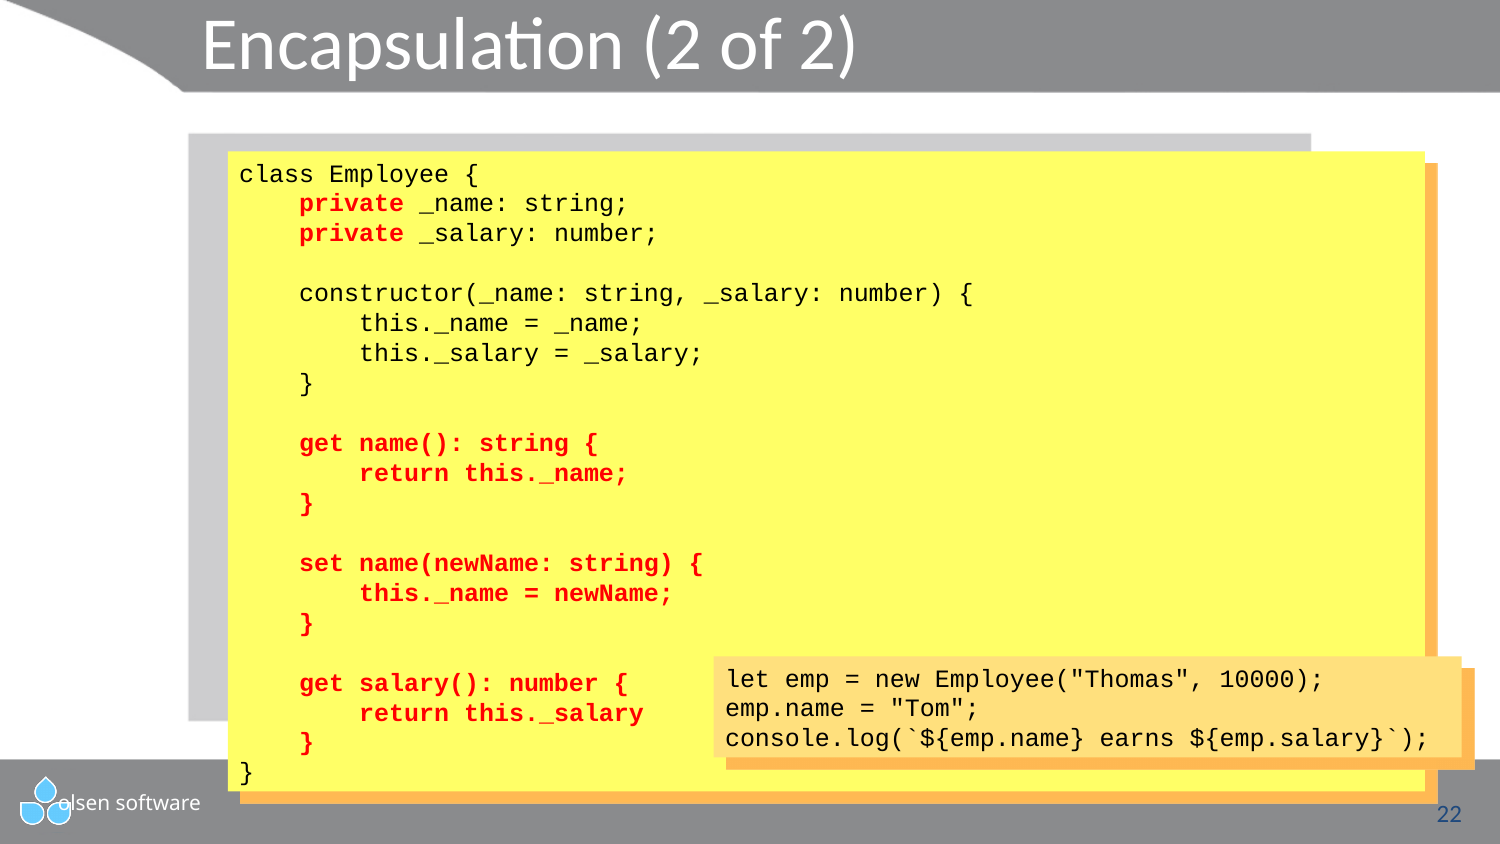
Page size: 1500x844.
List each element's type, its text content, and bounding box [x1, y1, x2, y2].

text_box class Employee { private _name: string; private _salary: number; constructor(_name: string, _salary: number) { this._name = _name; this._salary = _salary; } get name(): string { return this._name; } set name(newName: string) { this._name = newName; } get salary(): number { return this._salary } } [227, 151, 1425, 792]
text_box let emp = new Employee("Thomas", 10000); emp.name = "Tom"; console.log(`${emp.name} earns ${emp.salary}`); [713, 656, 1462, 758]
picture [0, 0, 1500, 844]
text_box 22 [1406, 759, 1493, 835]
title Encapsulation (2 of 2) [186, 0, 1425, 79]
